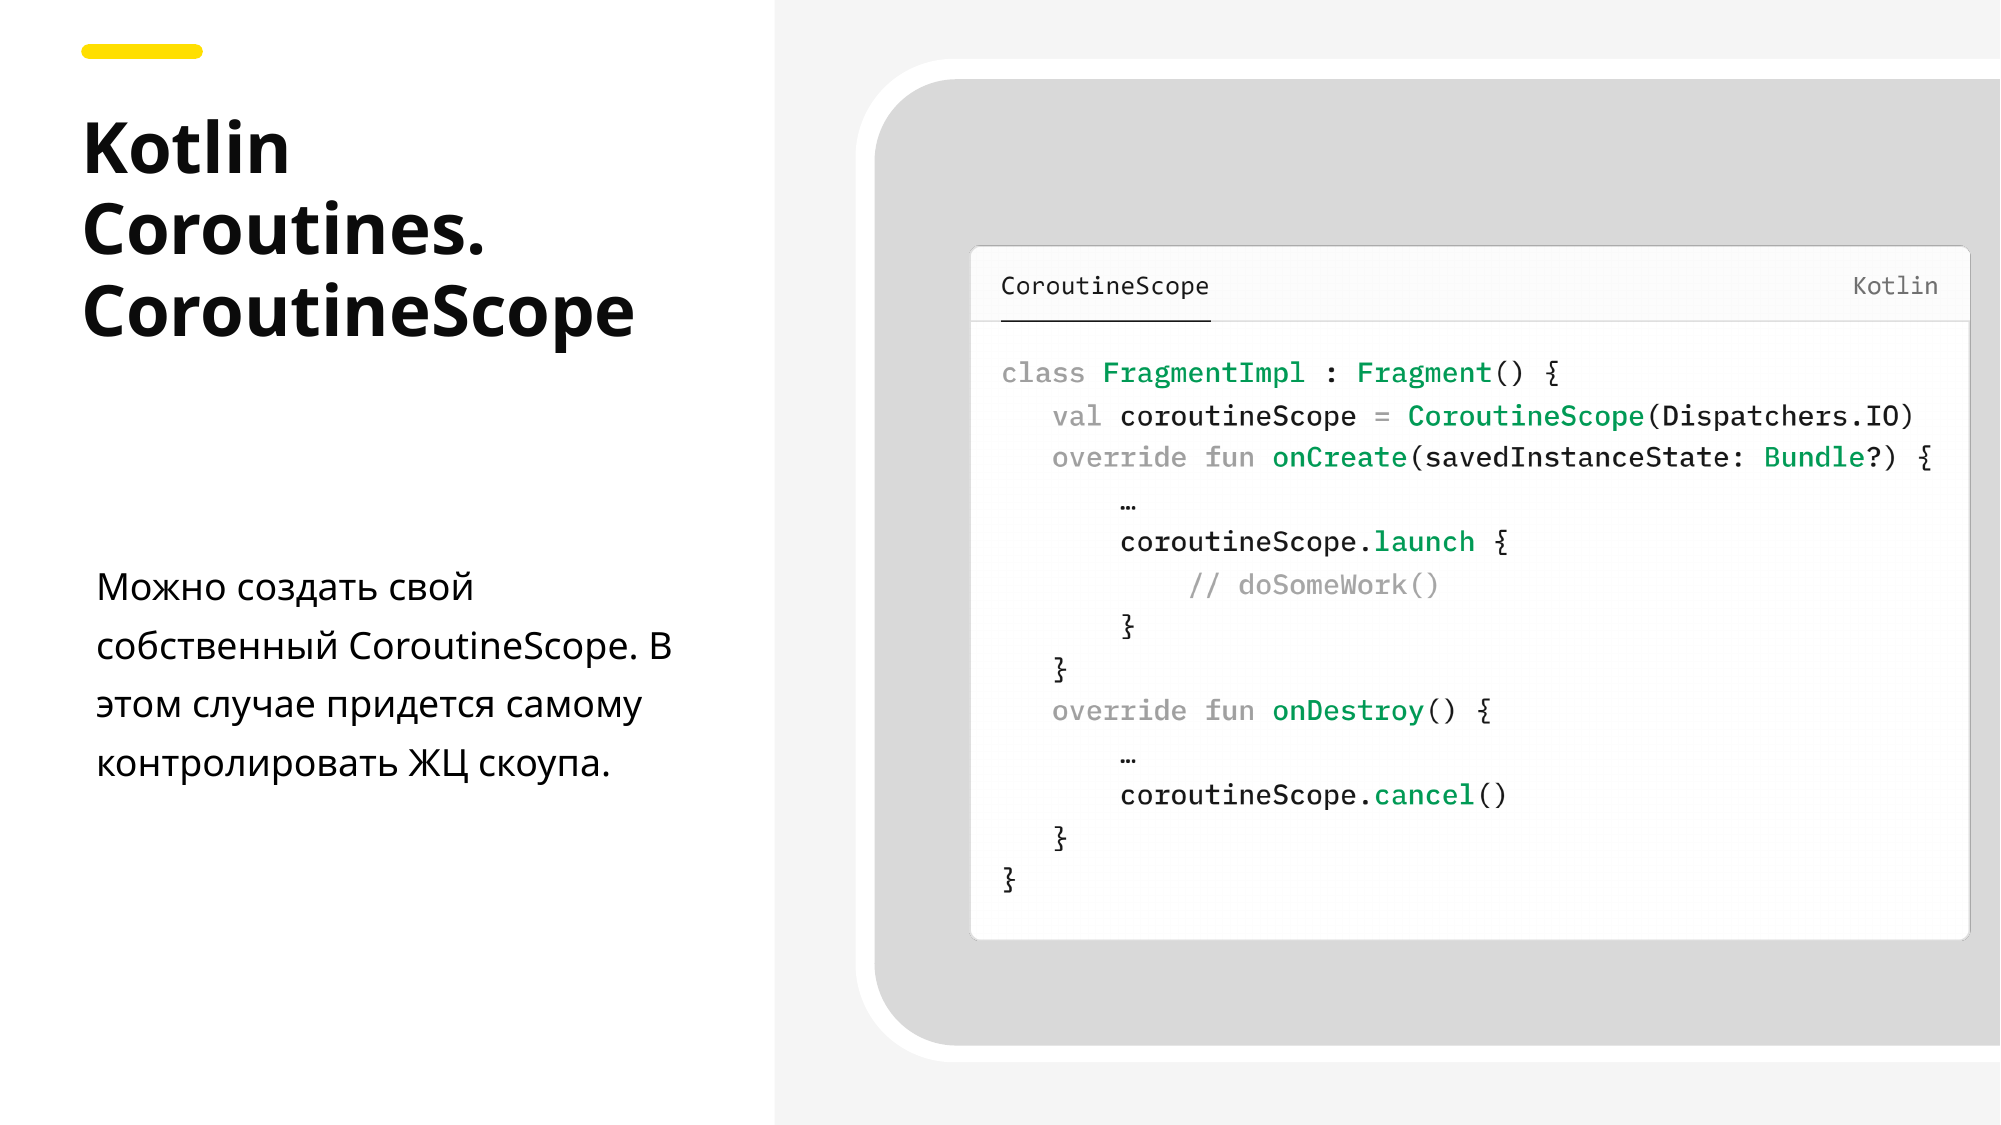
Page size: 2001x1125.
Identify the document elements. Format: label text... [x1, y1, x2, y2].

text_box Kotlin Coroutines. CoroutineScope [81, 108, 642, 298]
picture [939, 215, 2000, 972]
text_box [873, 78, 2000, 1047]
text_box [80, 43, 204, 60]
text_box [854, 58, 2000, 1063]
text_box Можно создать свой собственный CoroutineScope. В этом случае придется самому контролировать ЖЦ скоупа. [81, 542, 739, 971]
text_box [774, 0, 2000, 1125]
